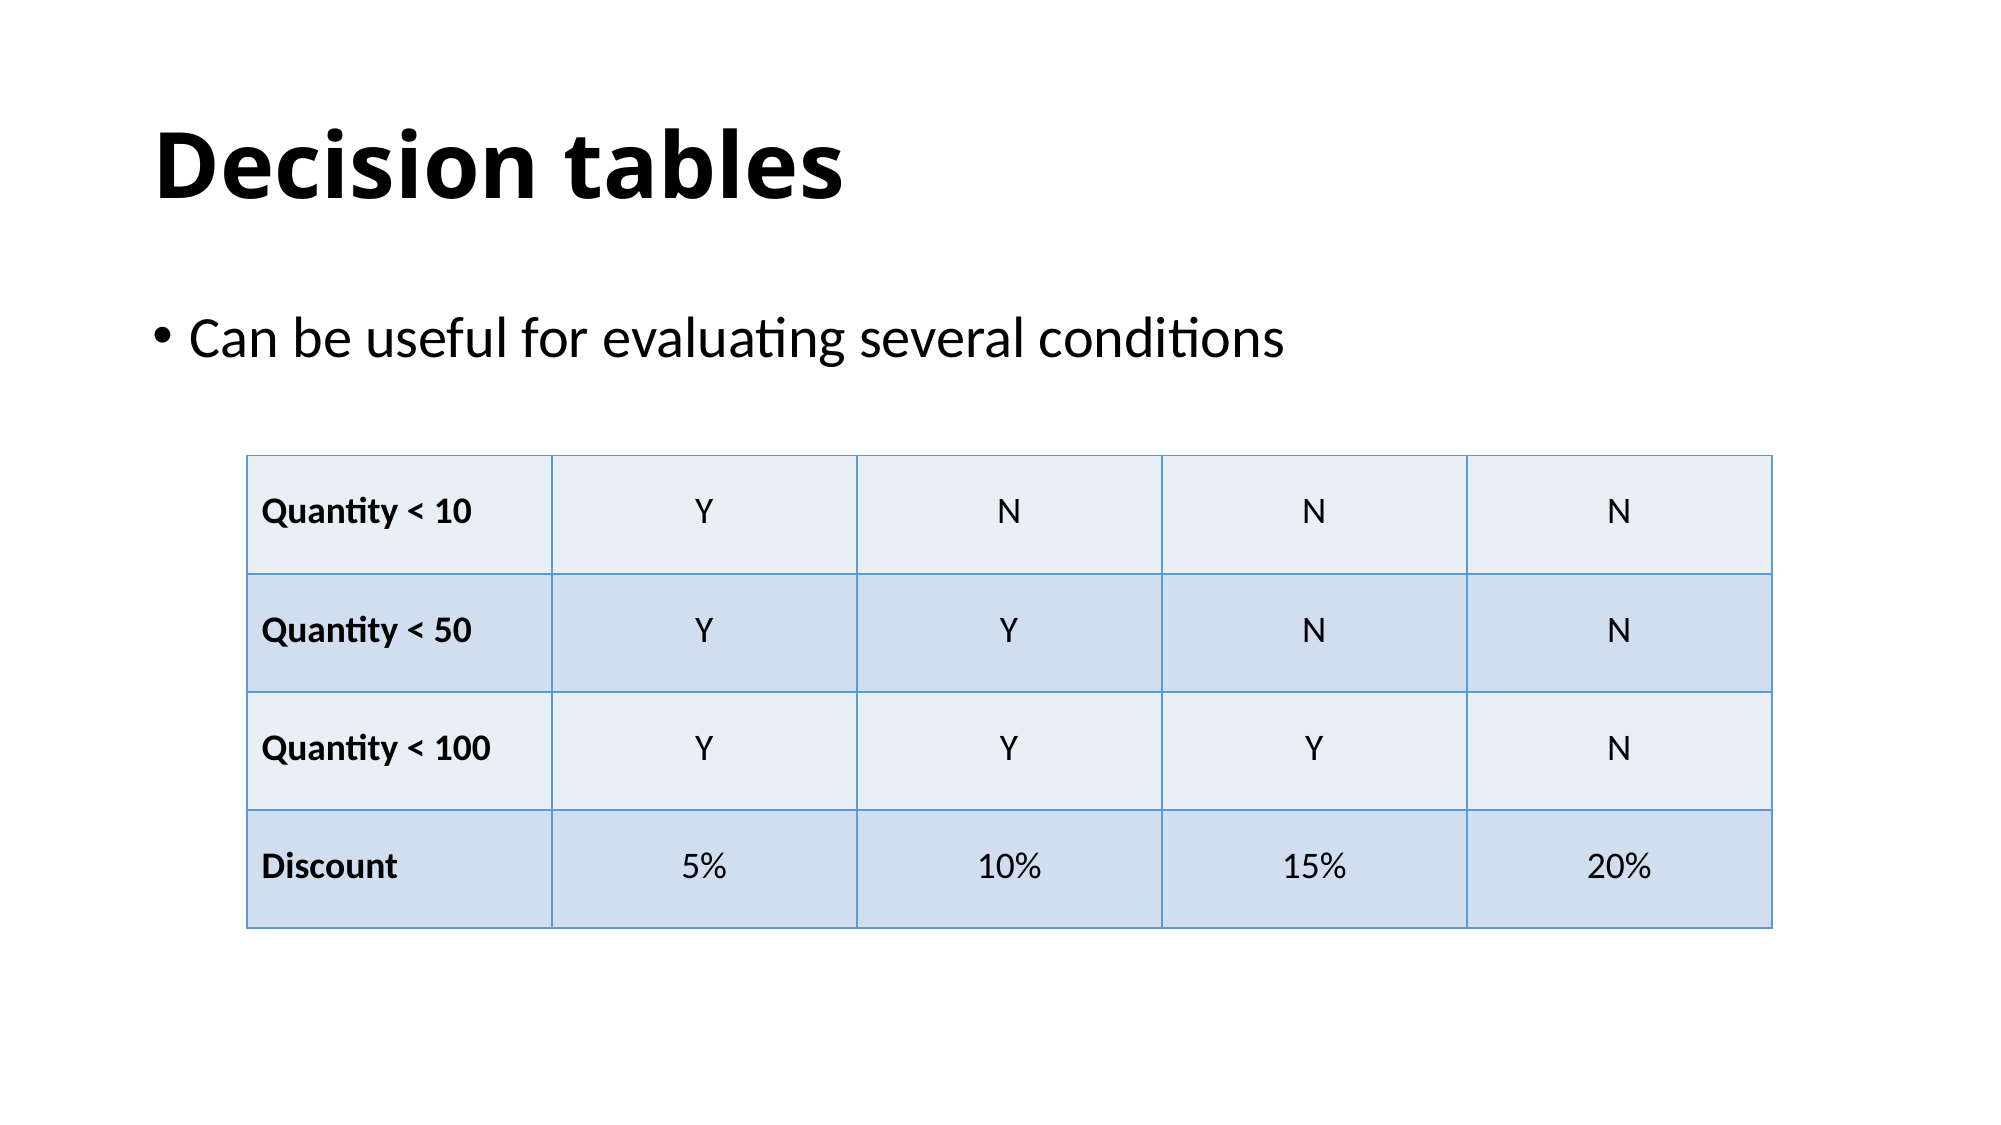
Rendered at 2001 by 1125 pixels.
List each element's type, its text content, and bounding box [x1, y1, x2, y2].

table_cell 15% [1163, 811, 1466, 927]
table_cell Y [1163, 693, 1466, 809]
table_cell Y [858, 693, 1161, 809]
table_cell Y [858, 575, 1161, 691]
table_cell Quantity < 100 [248, 693, 551, 809]
table_cell Y [553, 693, 856, 809]
table_header N [1468, 456, 1771, 573]
table_cell N [1468, 575, 1771, 691]
table_cell Y [553, 575, 856, 691]
table_header Y [553, 456, 856, 573]
table_cell 20% [1468, 811, 1771, 927]
table_cell 5% [553, 811, 856, 927]
table_cell Quantity < 50 [248, 575, 551, 691]
list Can be useful for evaluating several conditions [137, 299, 1863, 1014]
table_header Quantity < 10 [248, 456, 551, 573]
table_cell N [1163, 575, 1466, 691]
table_cell Discount [248, 811, 551, 927]
table_header N [858, 456, 1161, 573]
table_header N [1163, 456, 1466, 573]
table_cell 10% [858, 811, 1161, 927]
table_cell N [1468, 693, 1771, 809]
title Decision tables [137, 59, 1863, 278]
